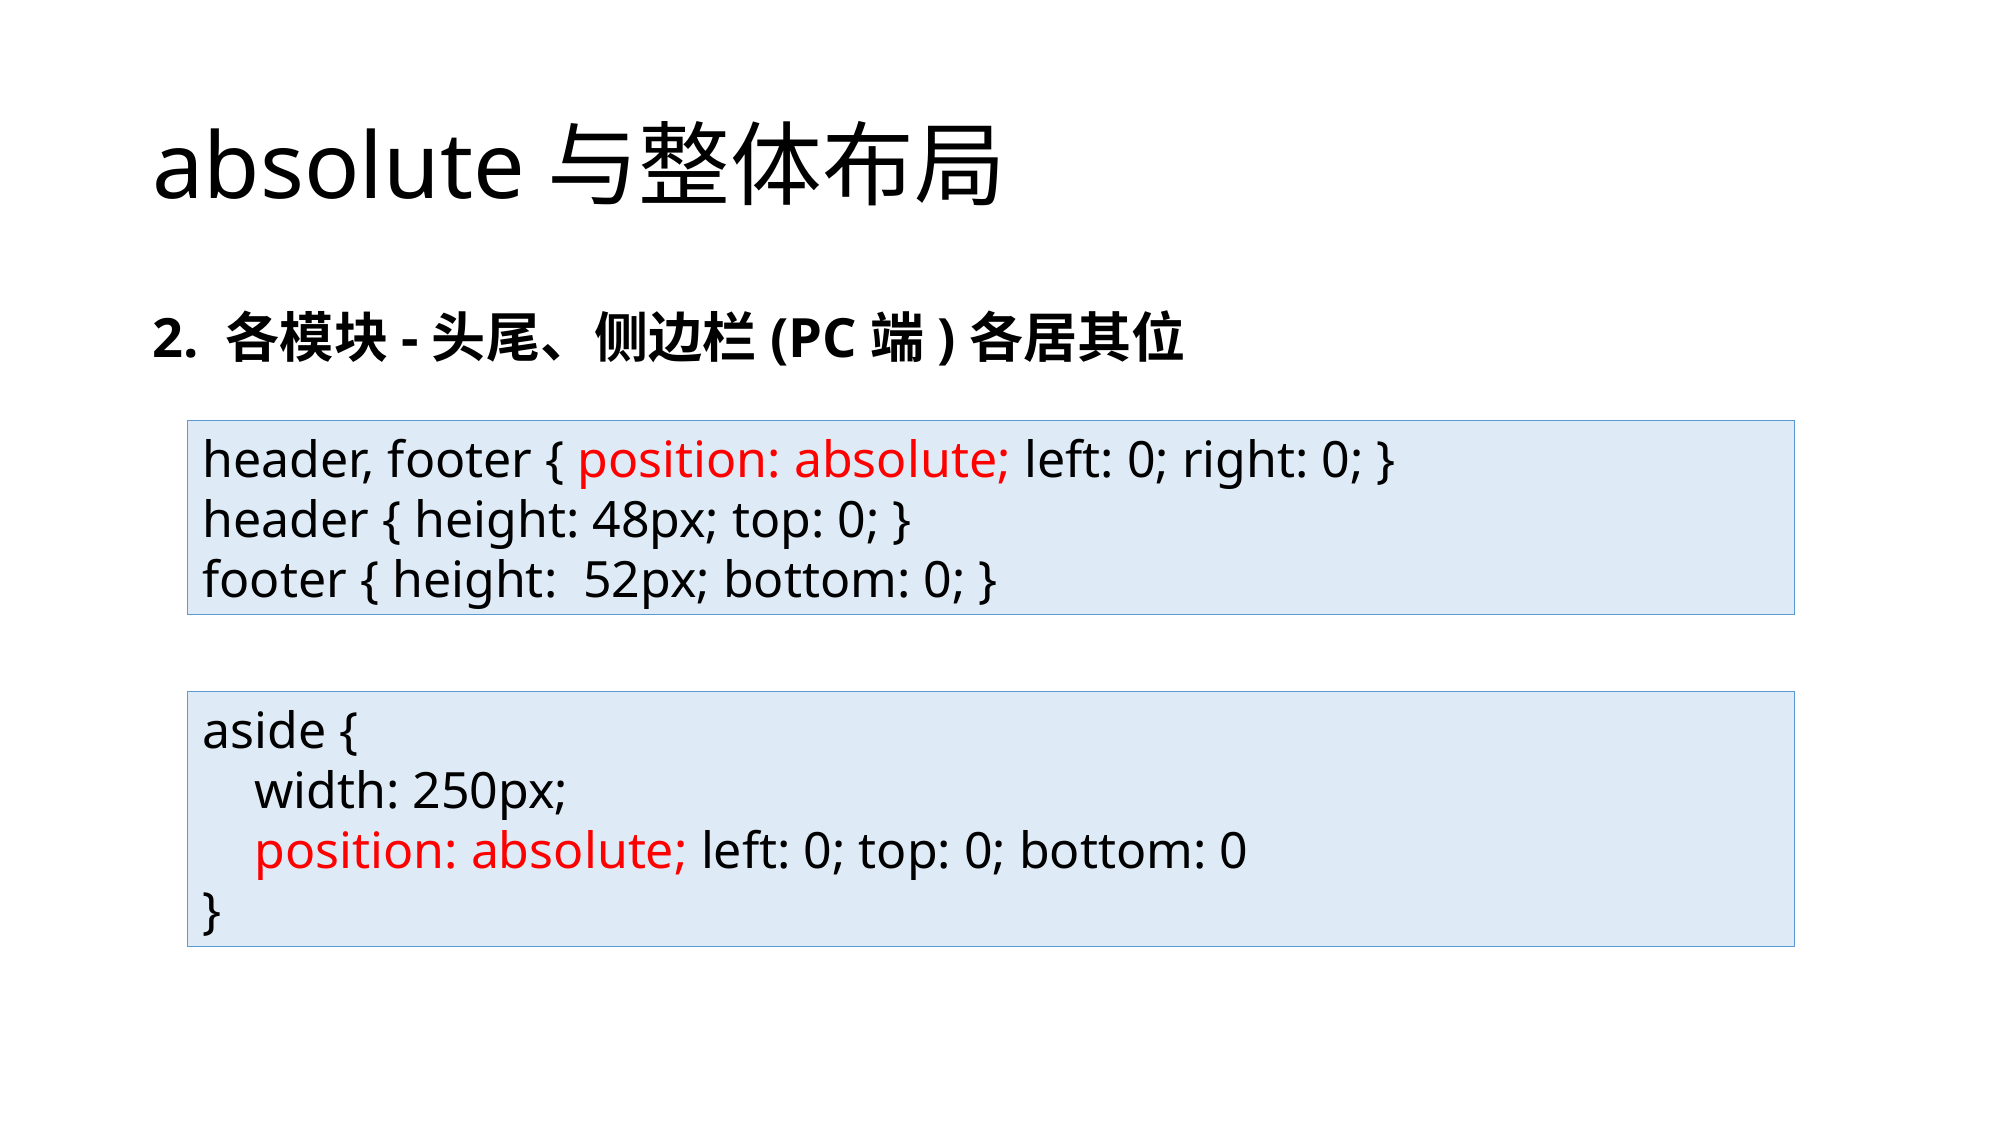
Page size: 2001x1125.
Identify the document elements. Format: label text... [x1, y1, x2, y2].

text_box 2. 各模块-头尾、侧边栏(PC端)各居其位 [137, 295, 1863, 376]
text_box aside { width: 250px; position: absolute; left: 0; top: 0; bottom: 0 } [187, 691, 1795, 947]
text_box header, footer { position: absolute; left: 0; right: 0; } header { height: 48px; top: 0; } footer { height: 52px; bottom: 0; } [187, 420, 1795, 615]
title absolute与整体布局 [137, 59, 1863, 278]
